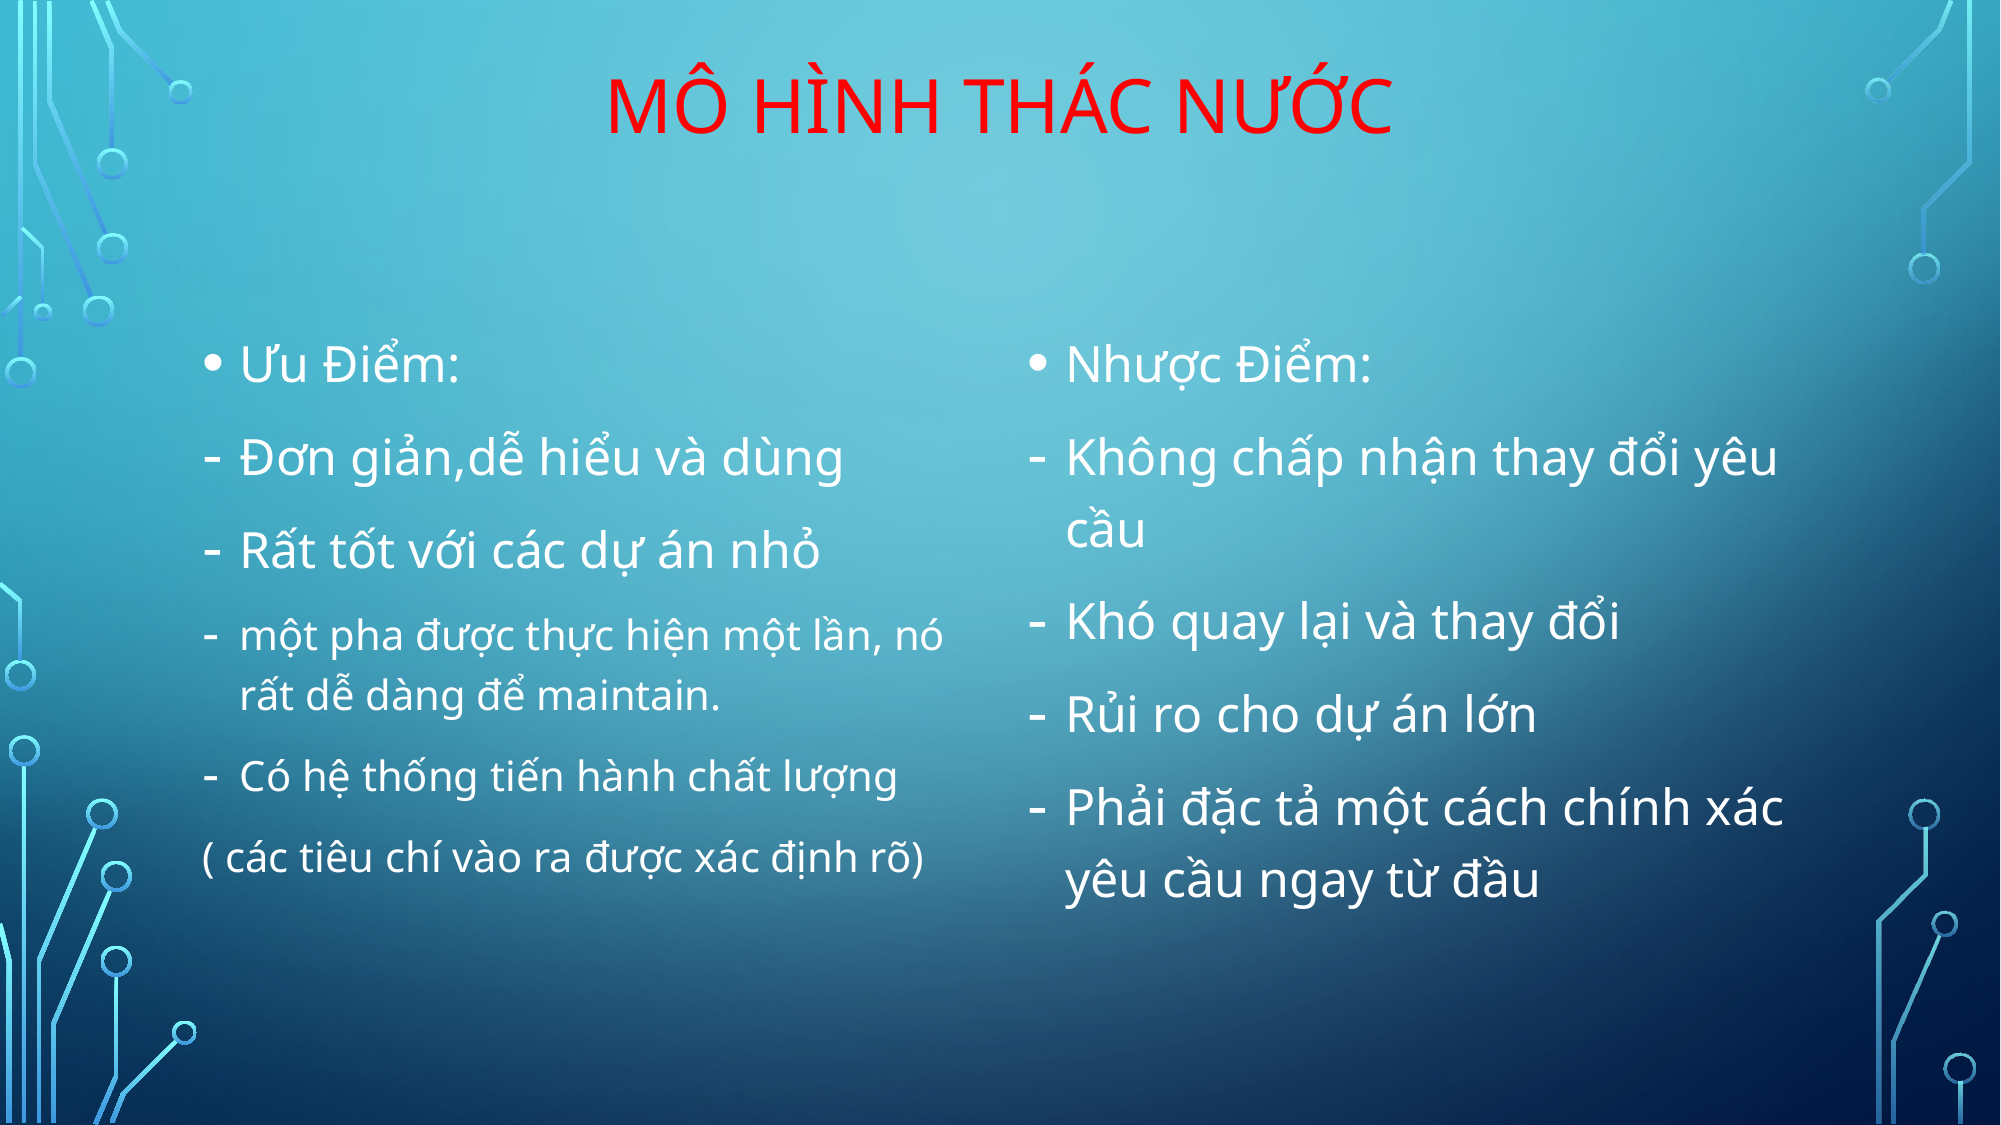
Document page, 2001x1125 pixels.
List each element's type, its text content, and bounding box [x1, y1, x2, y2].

title Mô hình thác nước [187, 44, 1813, 175]
list Nhược Điểm: Không chấp nhận thay đổi yêu cầu Khó quay lại và thay đổi Rủi ro cho dự án lớn Phải đặc tả một cách chính xác yêu cầu ngay từ đầu [1012, 312, 1813, 894]
list Ưu Điểm: Đơn giản,dễ hiểu và dùng Rất tốt với các dự án nhỏ một pha được thực hiện một lần, nó rất dễ dàng để maintain. Có hệ thống tiến hành chất lượng ( các tiêu chí vào ra được xác định rõ) [187, 312, 988, 894]
